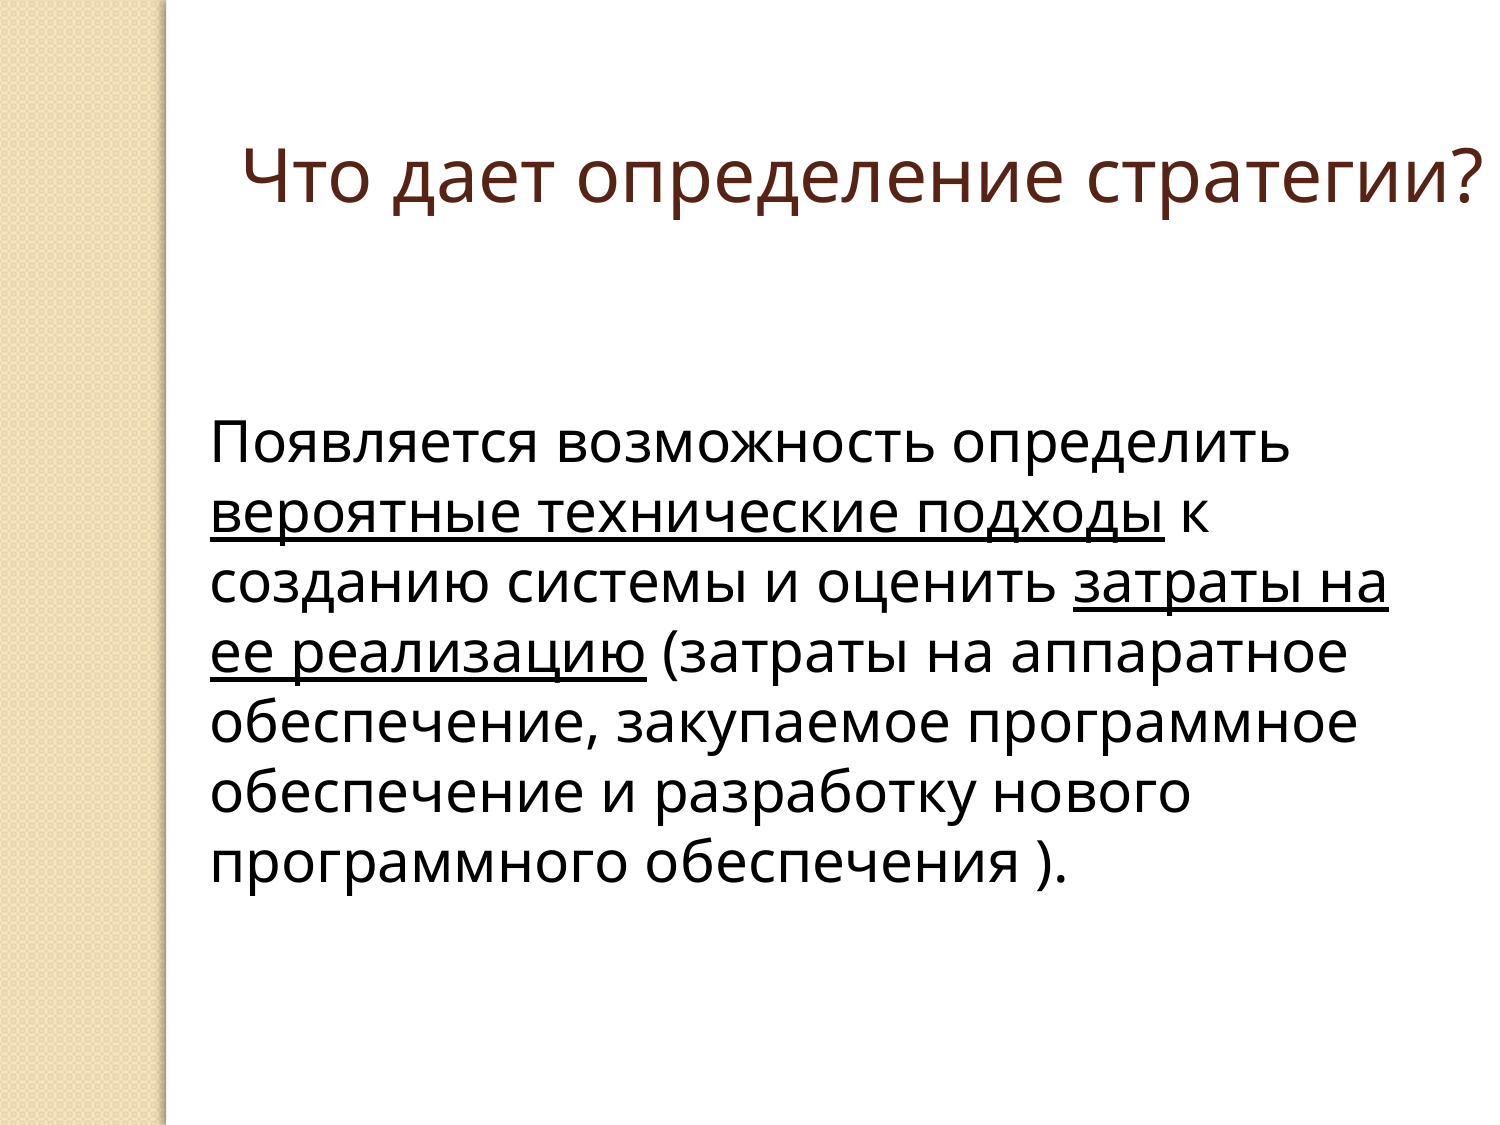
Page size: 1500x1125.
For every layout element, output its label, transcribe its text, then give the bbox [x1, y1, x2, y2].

text_box Появляется возможность определить вероятные технические подходы к созданию системы и оценить затраты на ее реализацию (затраты на аппаратное обеспечение, закупаемое программное обеспечение и разработку нового программного обеспечения ). [194, 397, 1471, 902]
title Что дает определение стратегии? [225, 78, 1500, 268]
